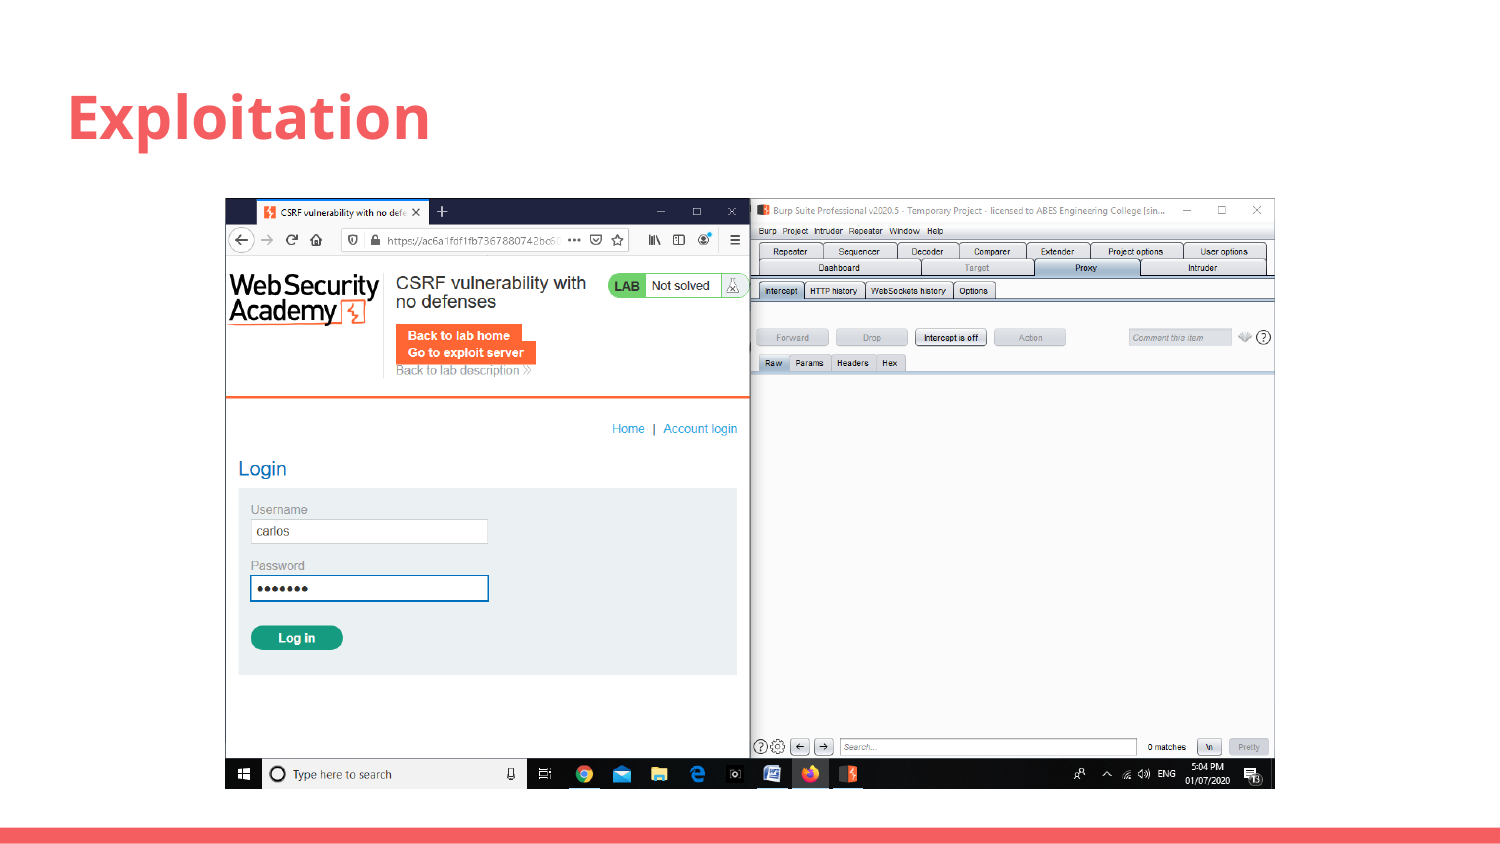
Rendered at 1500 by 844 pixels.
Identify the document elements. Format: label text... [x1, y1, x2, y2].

title Exploitation [51, 64, 1449, 167]
picture [224, 197, 1276, 789]
